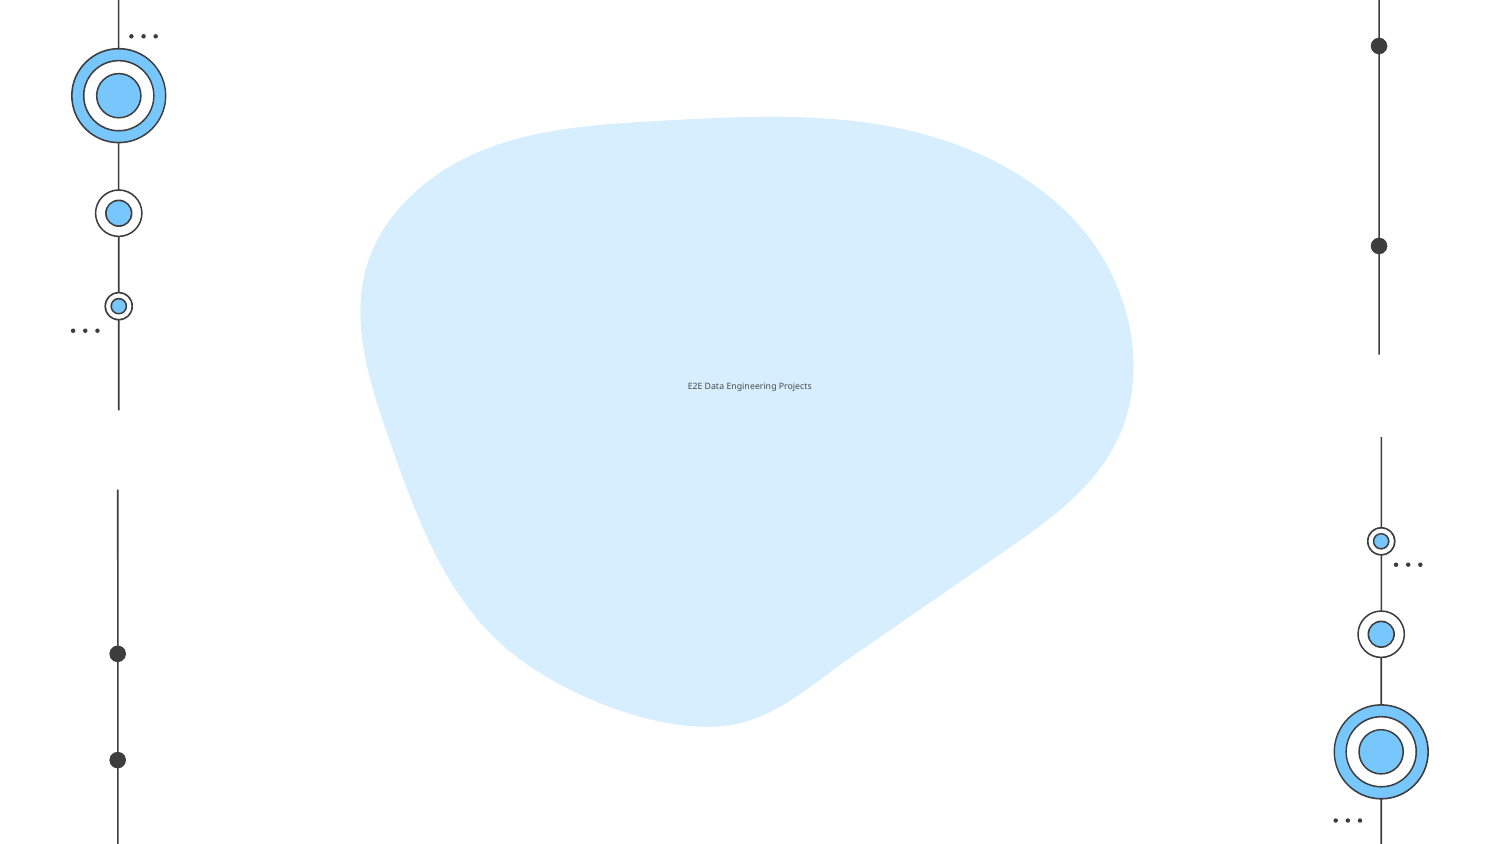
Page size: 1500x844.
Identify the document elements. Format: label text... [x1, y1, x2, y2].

title E2E Data Engineering Projects [487, 365, 1013, 407]
